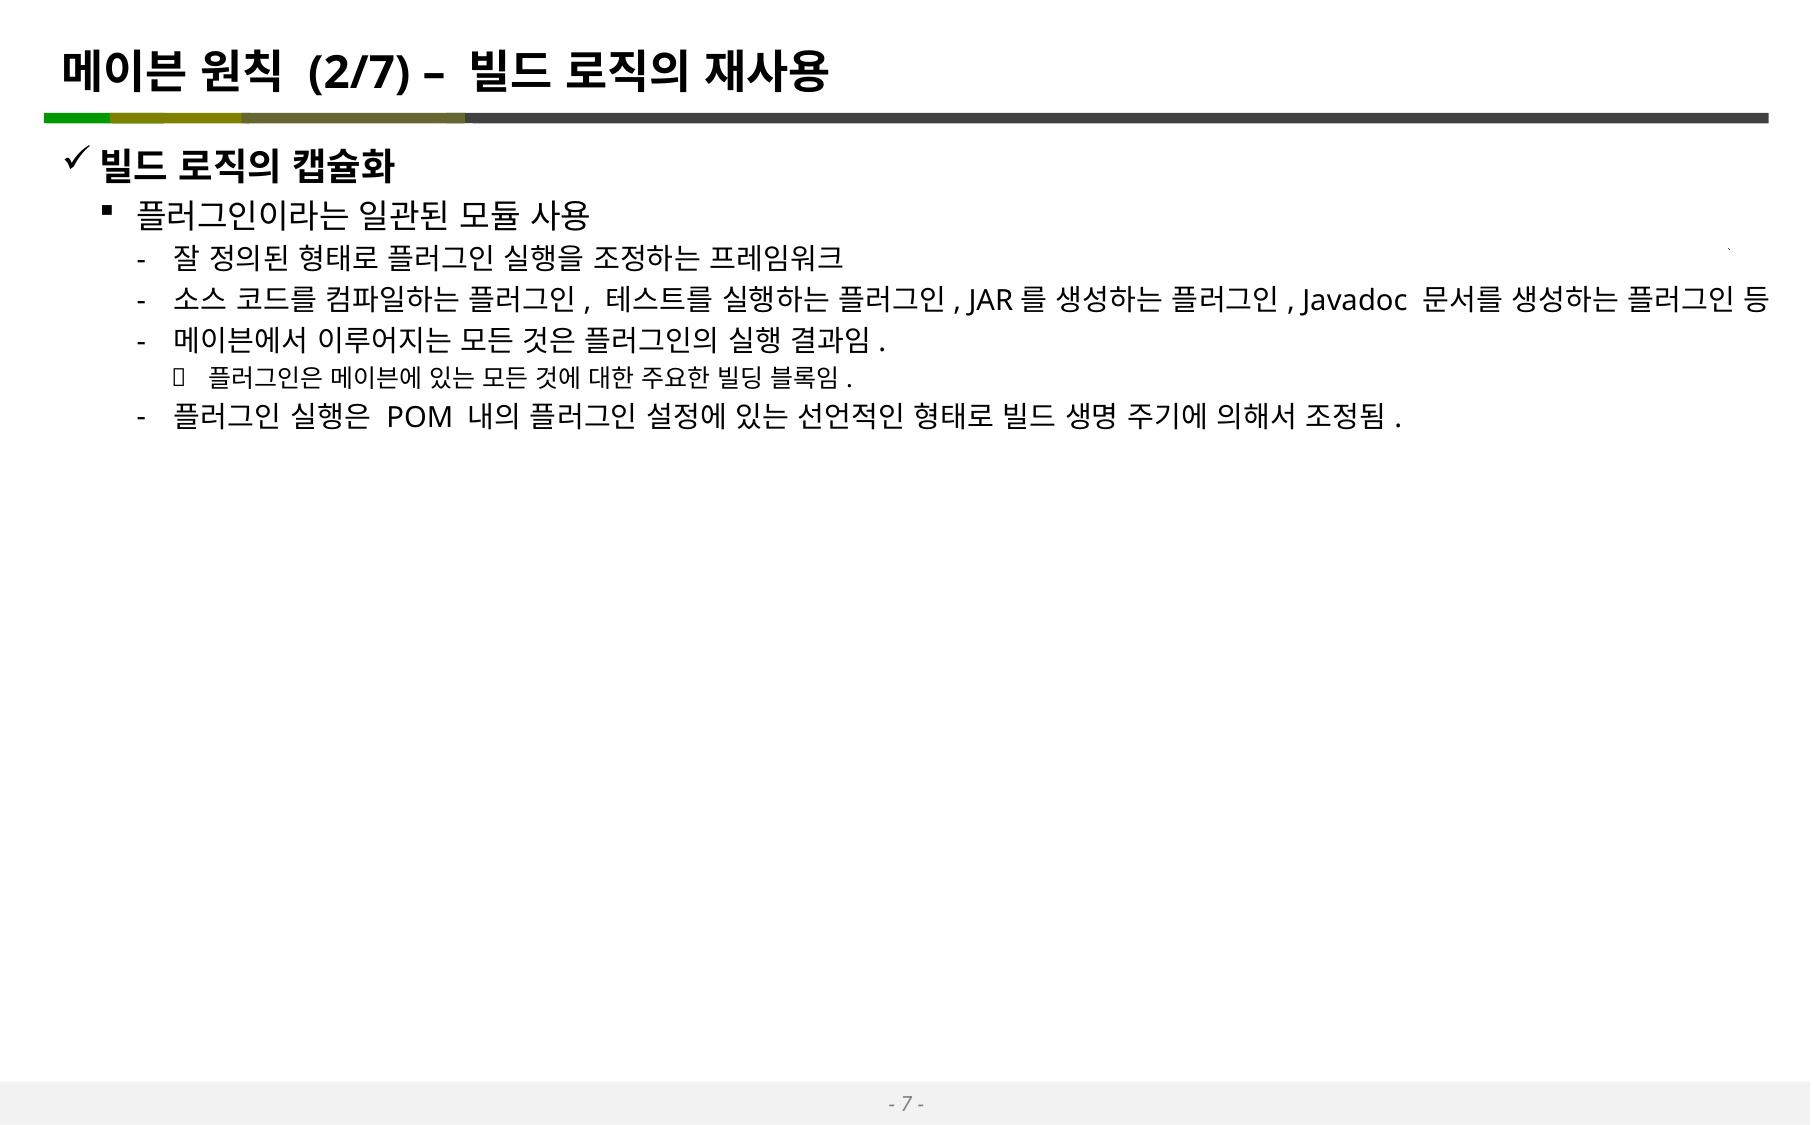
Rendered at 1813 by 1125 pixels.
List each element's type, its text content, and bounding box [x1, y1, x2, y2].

title 메이븐 원칙 (2/7) – 빌드 로직의 재사용 [55, 22, 1557, 118]
list 빌드 로직의 캡슐화 플러그인이라는 일관된 모듈 사용 잘 정의된 형태로 플러그인 실행을 조정하는 프레임워크 소스 코드를 컴파일하는 플러그인, 테스트를 실행하는 플러그인, JAR를 생성하는 플러그인, Javadoc 문서를 생성하는 플러그인 등 메이븐에서 이루어지는 모든 것은 플러그인의 실행 결과임. 플러그인은 메이븐에 있는 모든 것에 대한 주요한 빌딩 블록임. 플러그인 실행은 POM 내의 플러그인 설정에 있는 선언적인 형태로 빌드 생명 주기에 의해서 조정됨. [55, 137, 1781, 323]
